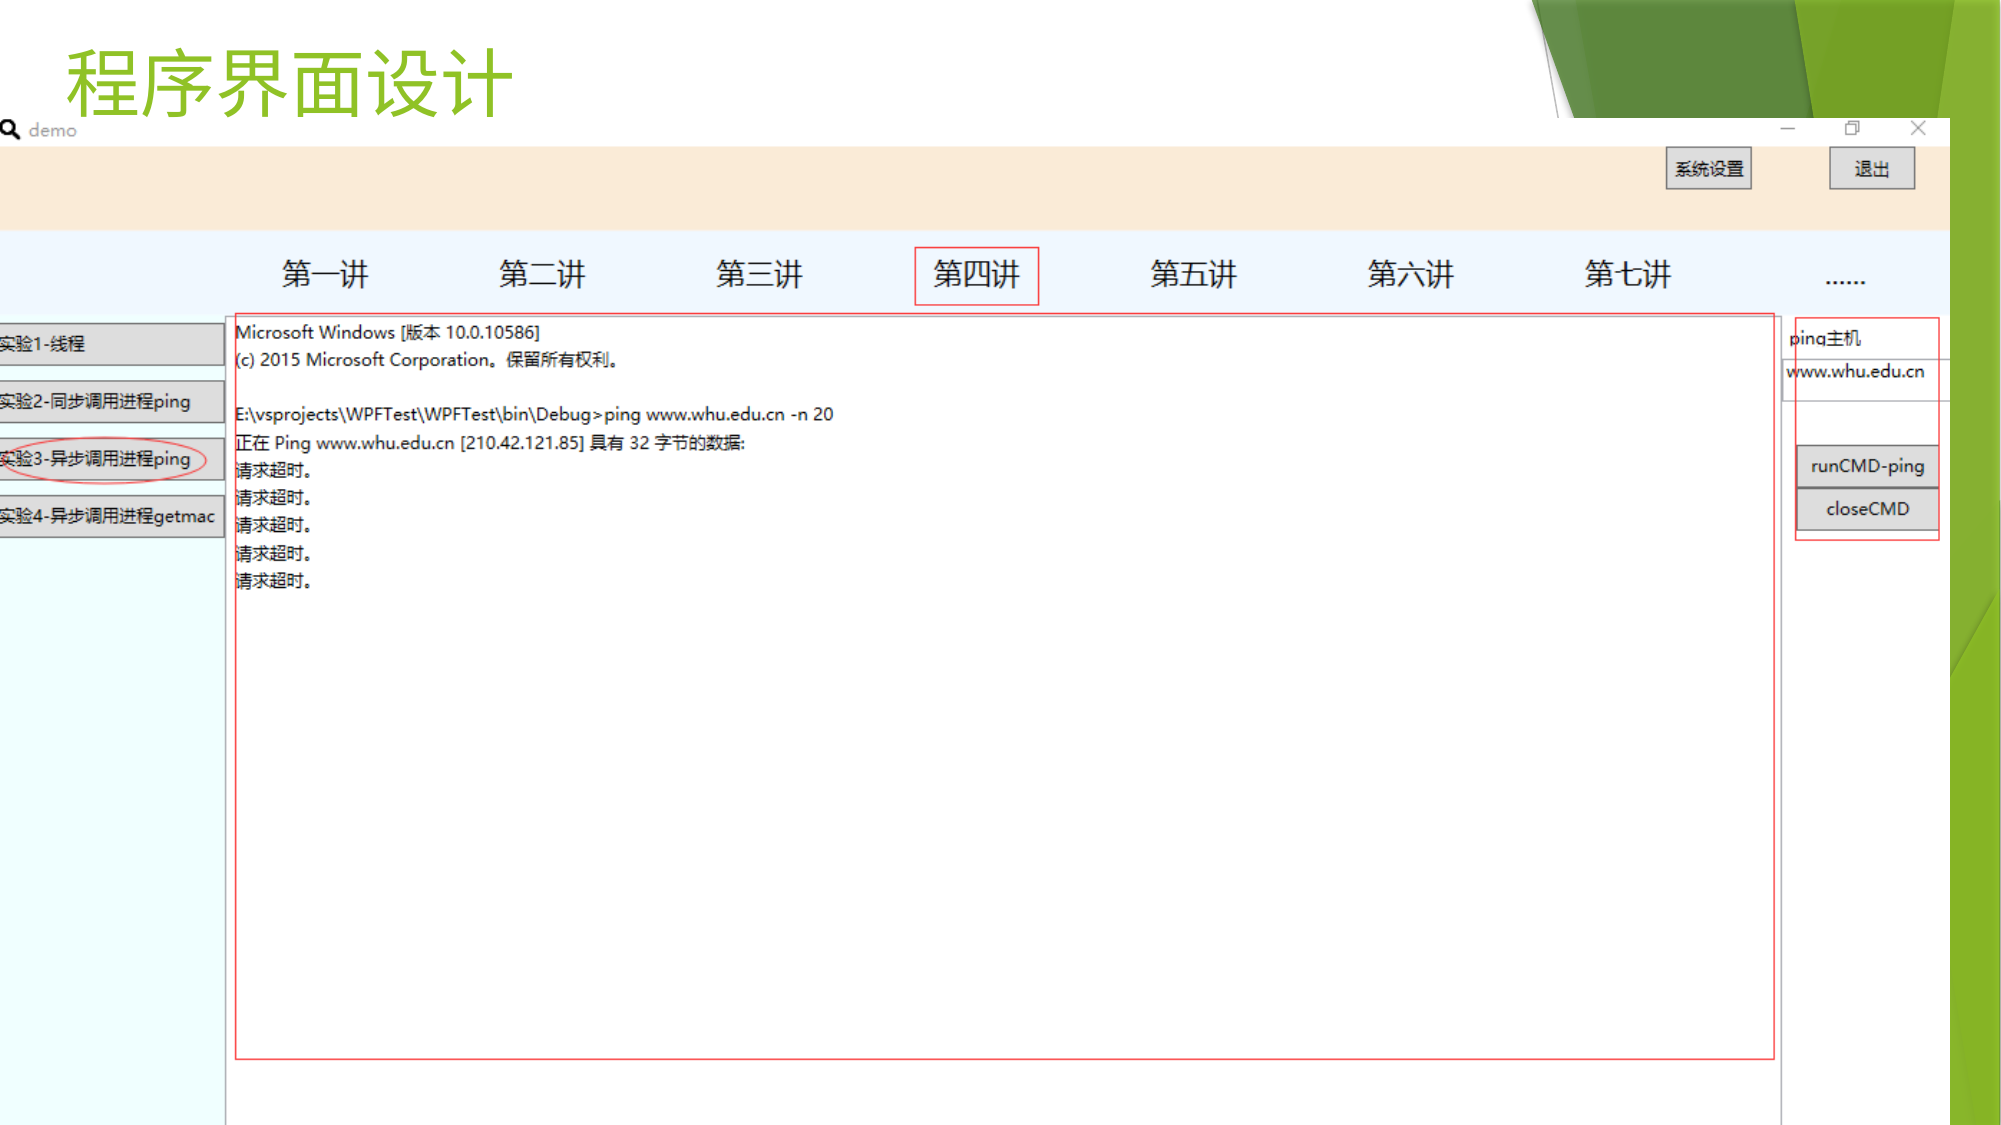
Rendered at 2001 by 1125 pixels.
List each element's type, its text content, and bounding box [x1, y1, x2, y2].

picture [0, 117, 1951, 1125]
title 程序界面设计 [50, 29, 578, 116]
